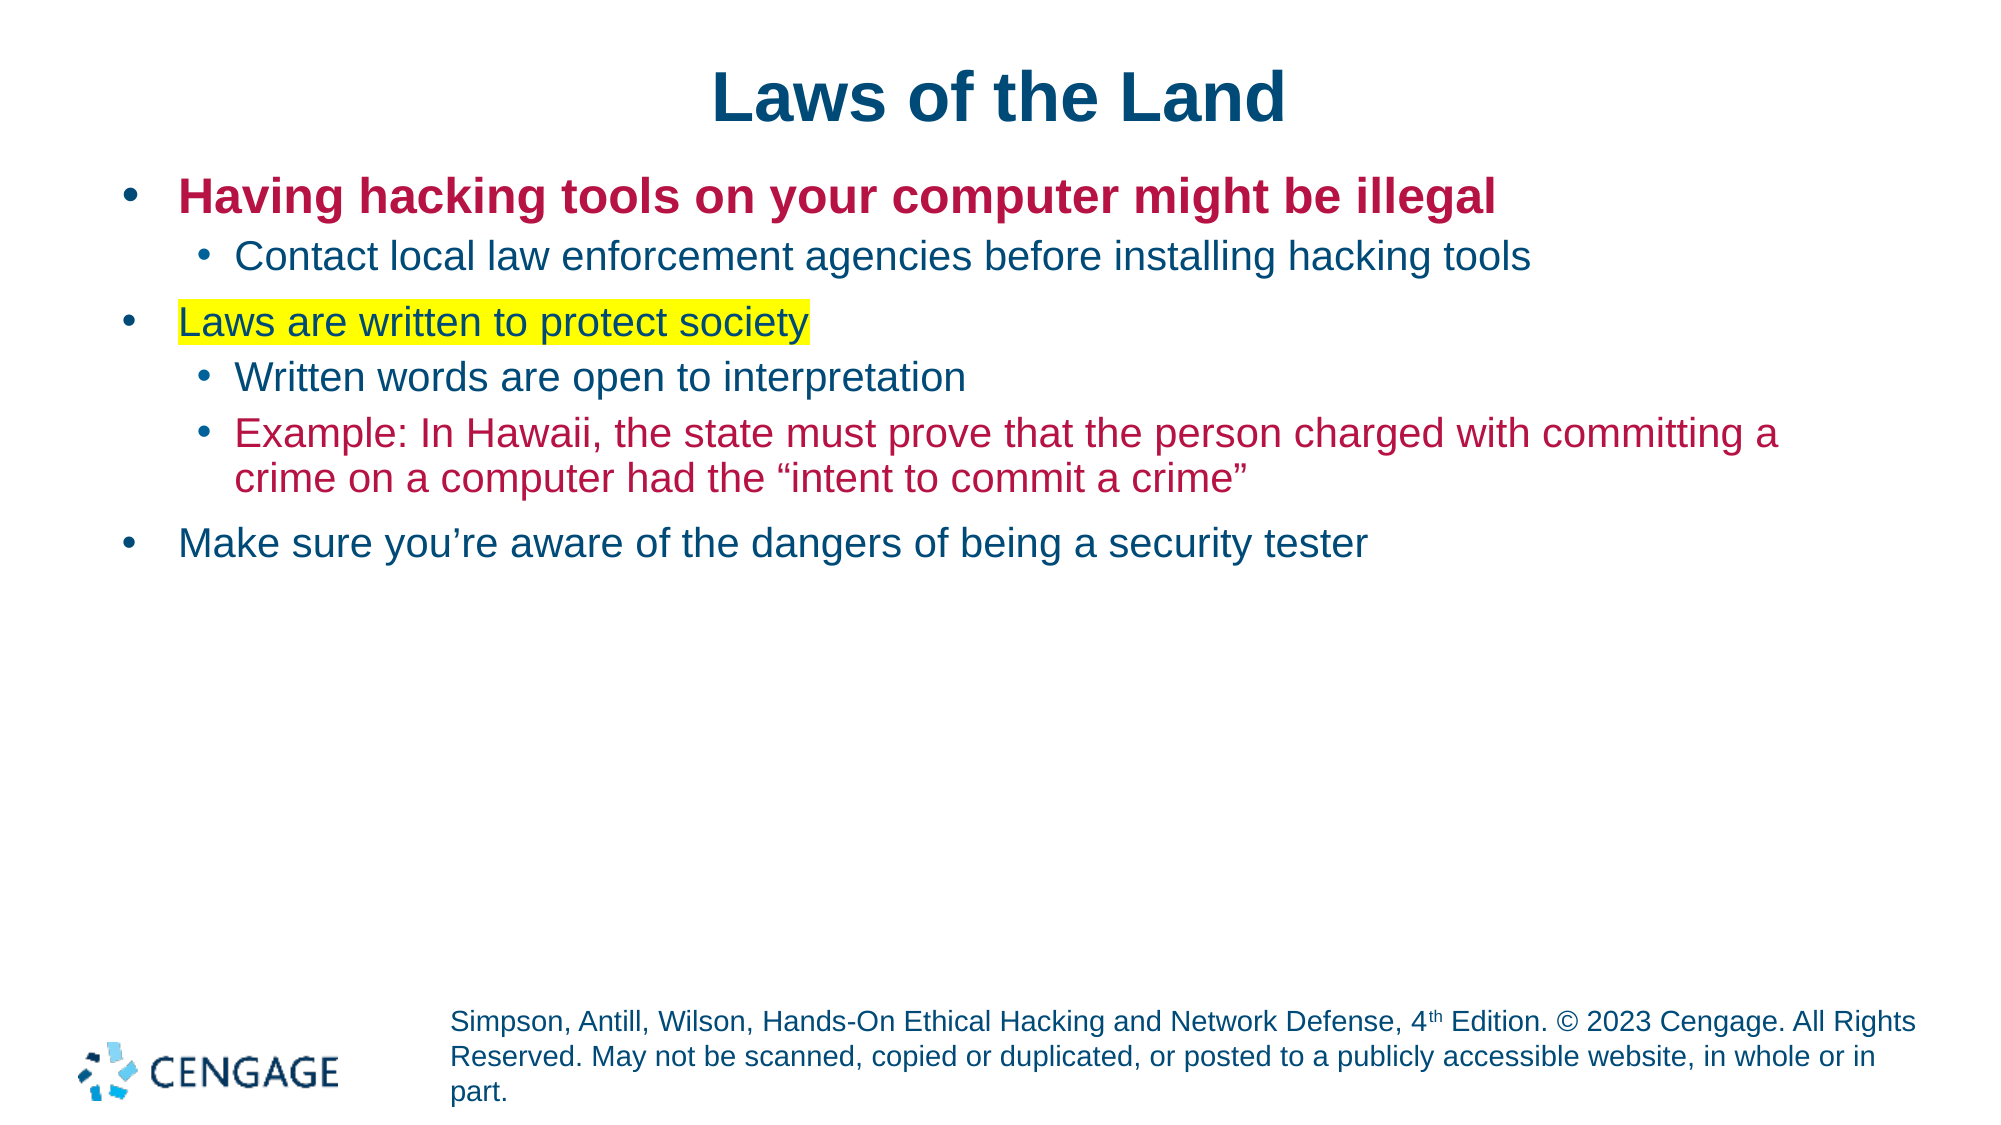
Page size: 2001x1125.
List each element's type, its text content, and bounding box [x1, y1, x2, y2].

list Having hacking tools on your computer might be illegal Contact local law enforcement agencies before installing hacking tools Laws are written to protect society Written words are open to interpretation Example: In Hawaii, the state must prove that the person charged with committing a crime on a computer had the “intent to commit a crime” Make sure you’re aware of the dangers of being a security tester [121, 170, 1880, 990]
title Laws of the Land [137, 59, 1863, 170]
picture [78, 1042, 338, 1101]
